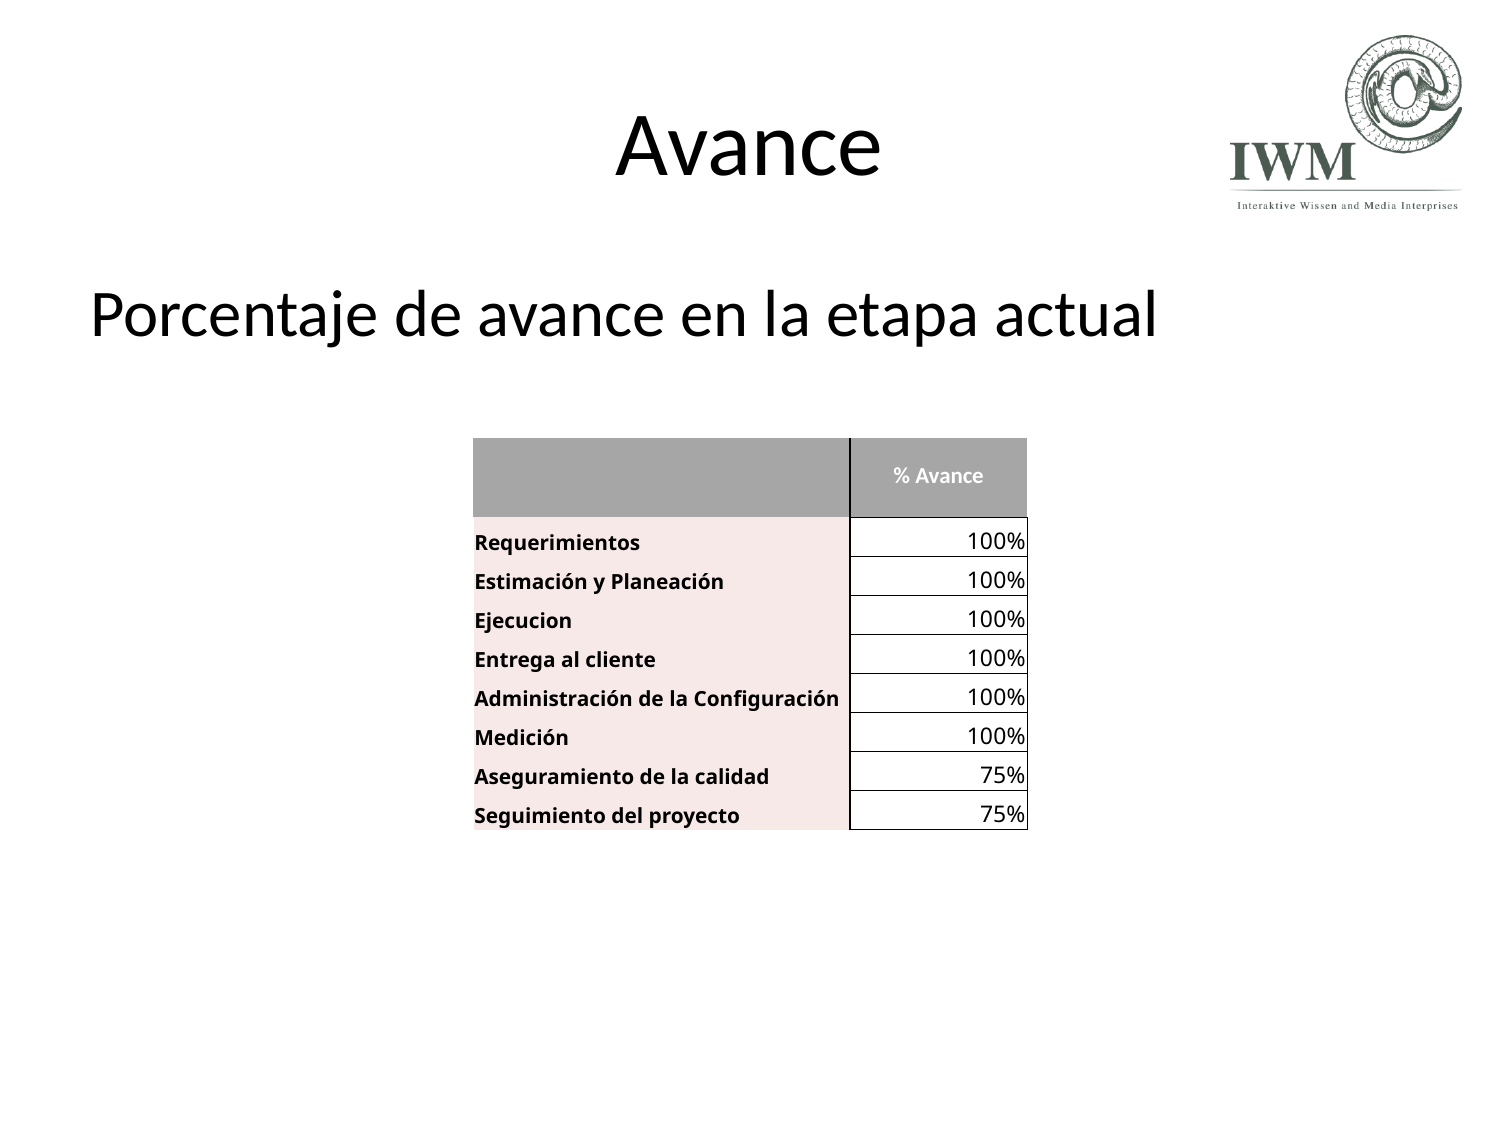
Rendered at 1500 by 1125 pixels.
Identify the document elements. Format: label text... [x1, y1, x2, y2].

picture [1230, 34, 1462, 212]
table_cell Administración de la Configuración [474, 673, 849, 713]
table_cell Seguimiento del proyecto [474, 791, 849, 830]
table_cell Requerimientos [474, 517, 849, 556]
table_cell 75% [851, 791, 1027, 829]
title Avance [75, 45, 1425, 233]
table_cell 100% [851, 674, 1027, 712]
table_cell 75% [851, 752, 1027, 790]
table_cell Estimación y Planeación [474, 556, 849, 595]
table_cell Medición [474, 713, 849, 752]
list Porcentaje de avance en la etapa actual [75, 262, 1425, 1005]
table_cell Ejecucion [474, 595, 849, 634]
table_cell 100% [851, 713, 1027, 751]
table_header [473, 438, 849, 517]
table_cell 100% [851, 635, 1027, 673]
table_cell 100% [851, 557, 1027, 595]
table_cell Aseguramiento de la calidad [474, 752, 849, 791]
table_cell 100% [851, 518, 1027, 556]
table_cell 100% [851, 596, 1027, 634]
table_header % Avance [851, 438, 1027, 517]
table_cell Entrega al cliente [474, 634, 849, 673]
